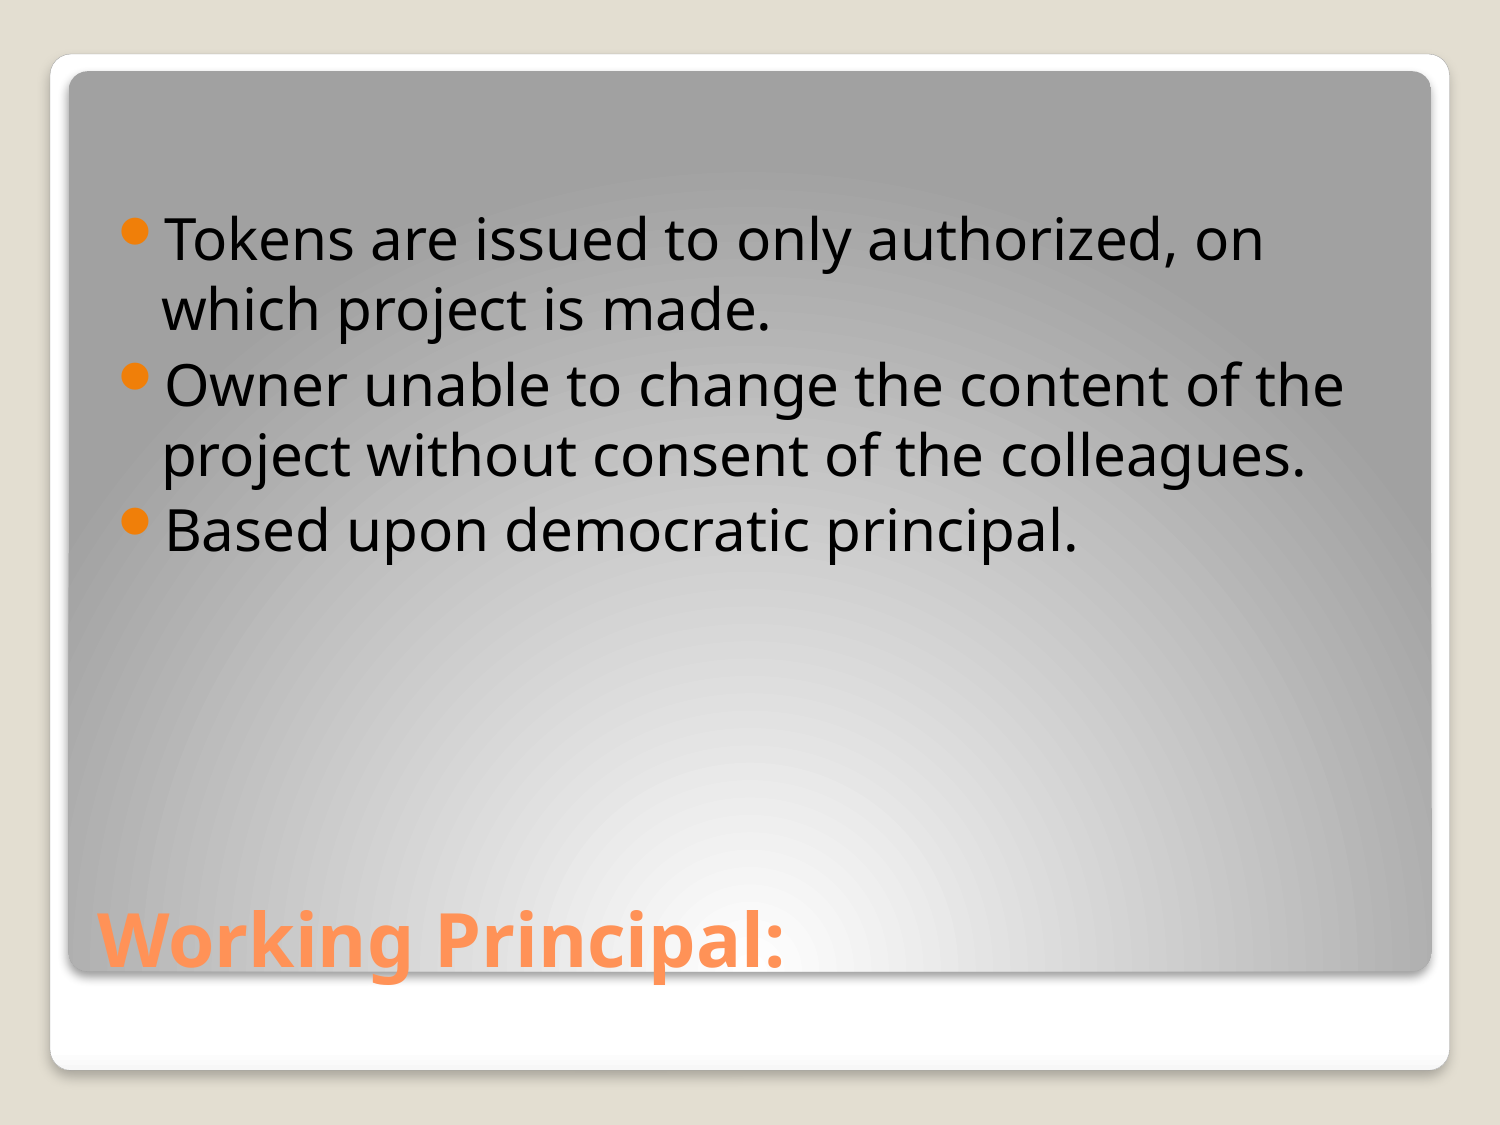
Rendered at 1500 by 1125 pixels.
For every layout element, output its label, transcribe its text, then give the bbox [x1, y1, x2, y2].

list Tokens are issued to only authorized, on which project is made. Owner unable to change the content of the project without consent of the colleagues. Based upon democratic principal. [87, 187, 1430, 751]
title Working Principal: [82, 817, 1425, 990]
